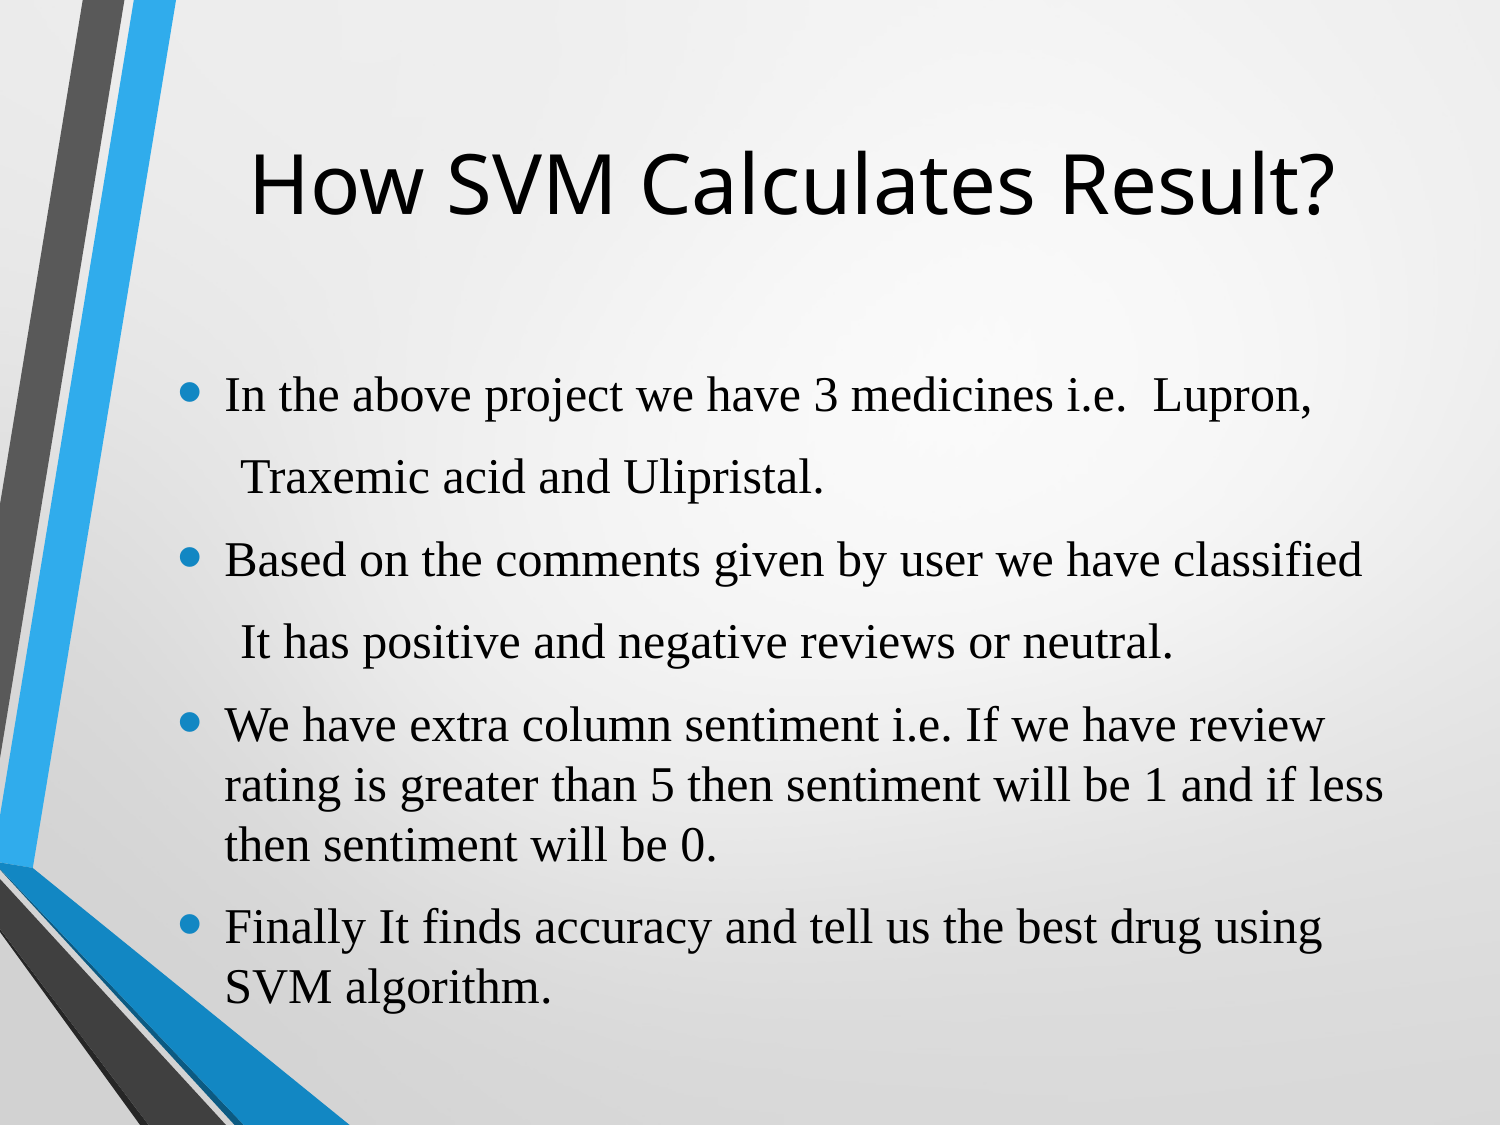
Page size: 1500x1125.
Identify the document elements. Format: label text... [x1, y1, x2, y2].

title How SVM Calculates Result? [161, 75, 1425, 288]
list In the above project we have 3 medicines i.e. Lupron, Traxemic acid and Ulipristal. Based on the comments given by user we have classified It has positive and negative reviews or neutral. We have extra column sentiment i.e. If we have review rating is greater than 5 then sentiment will be 1 and if less then sentiment will be 0. Finally It finds accuracy and tell us the best drug using SVM algorithm. [162, 287, 1427, 1088]
